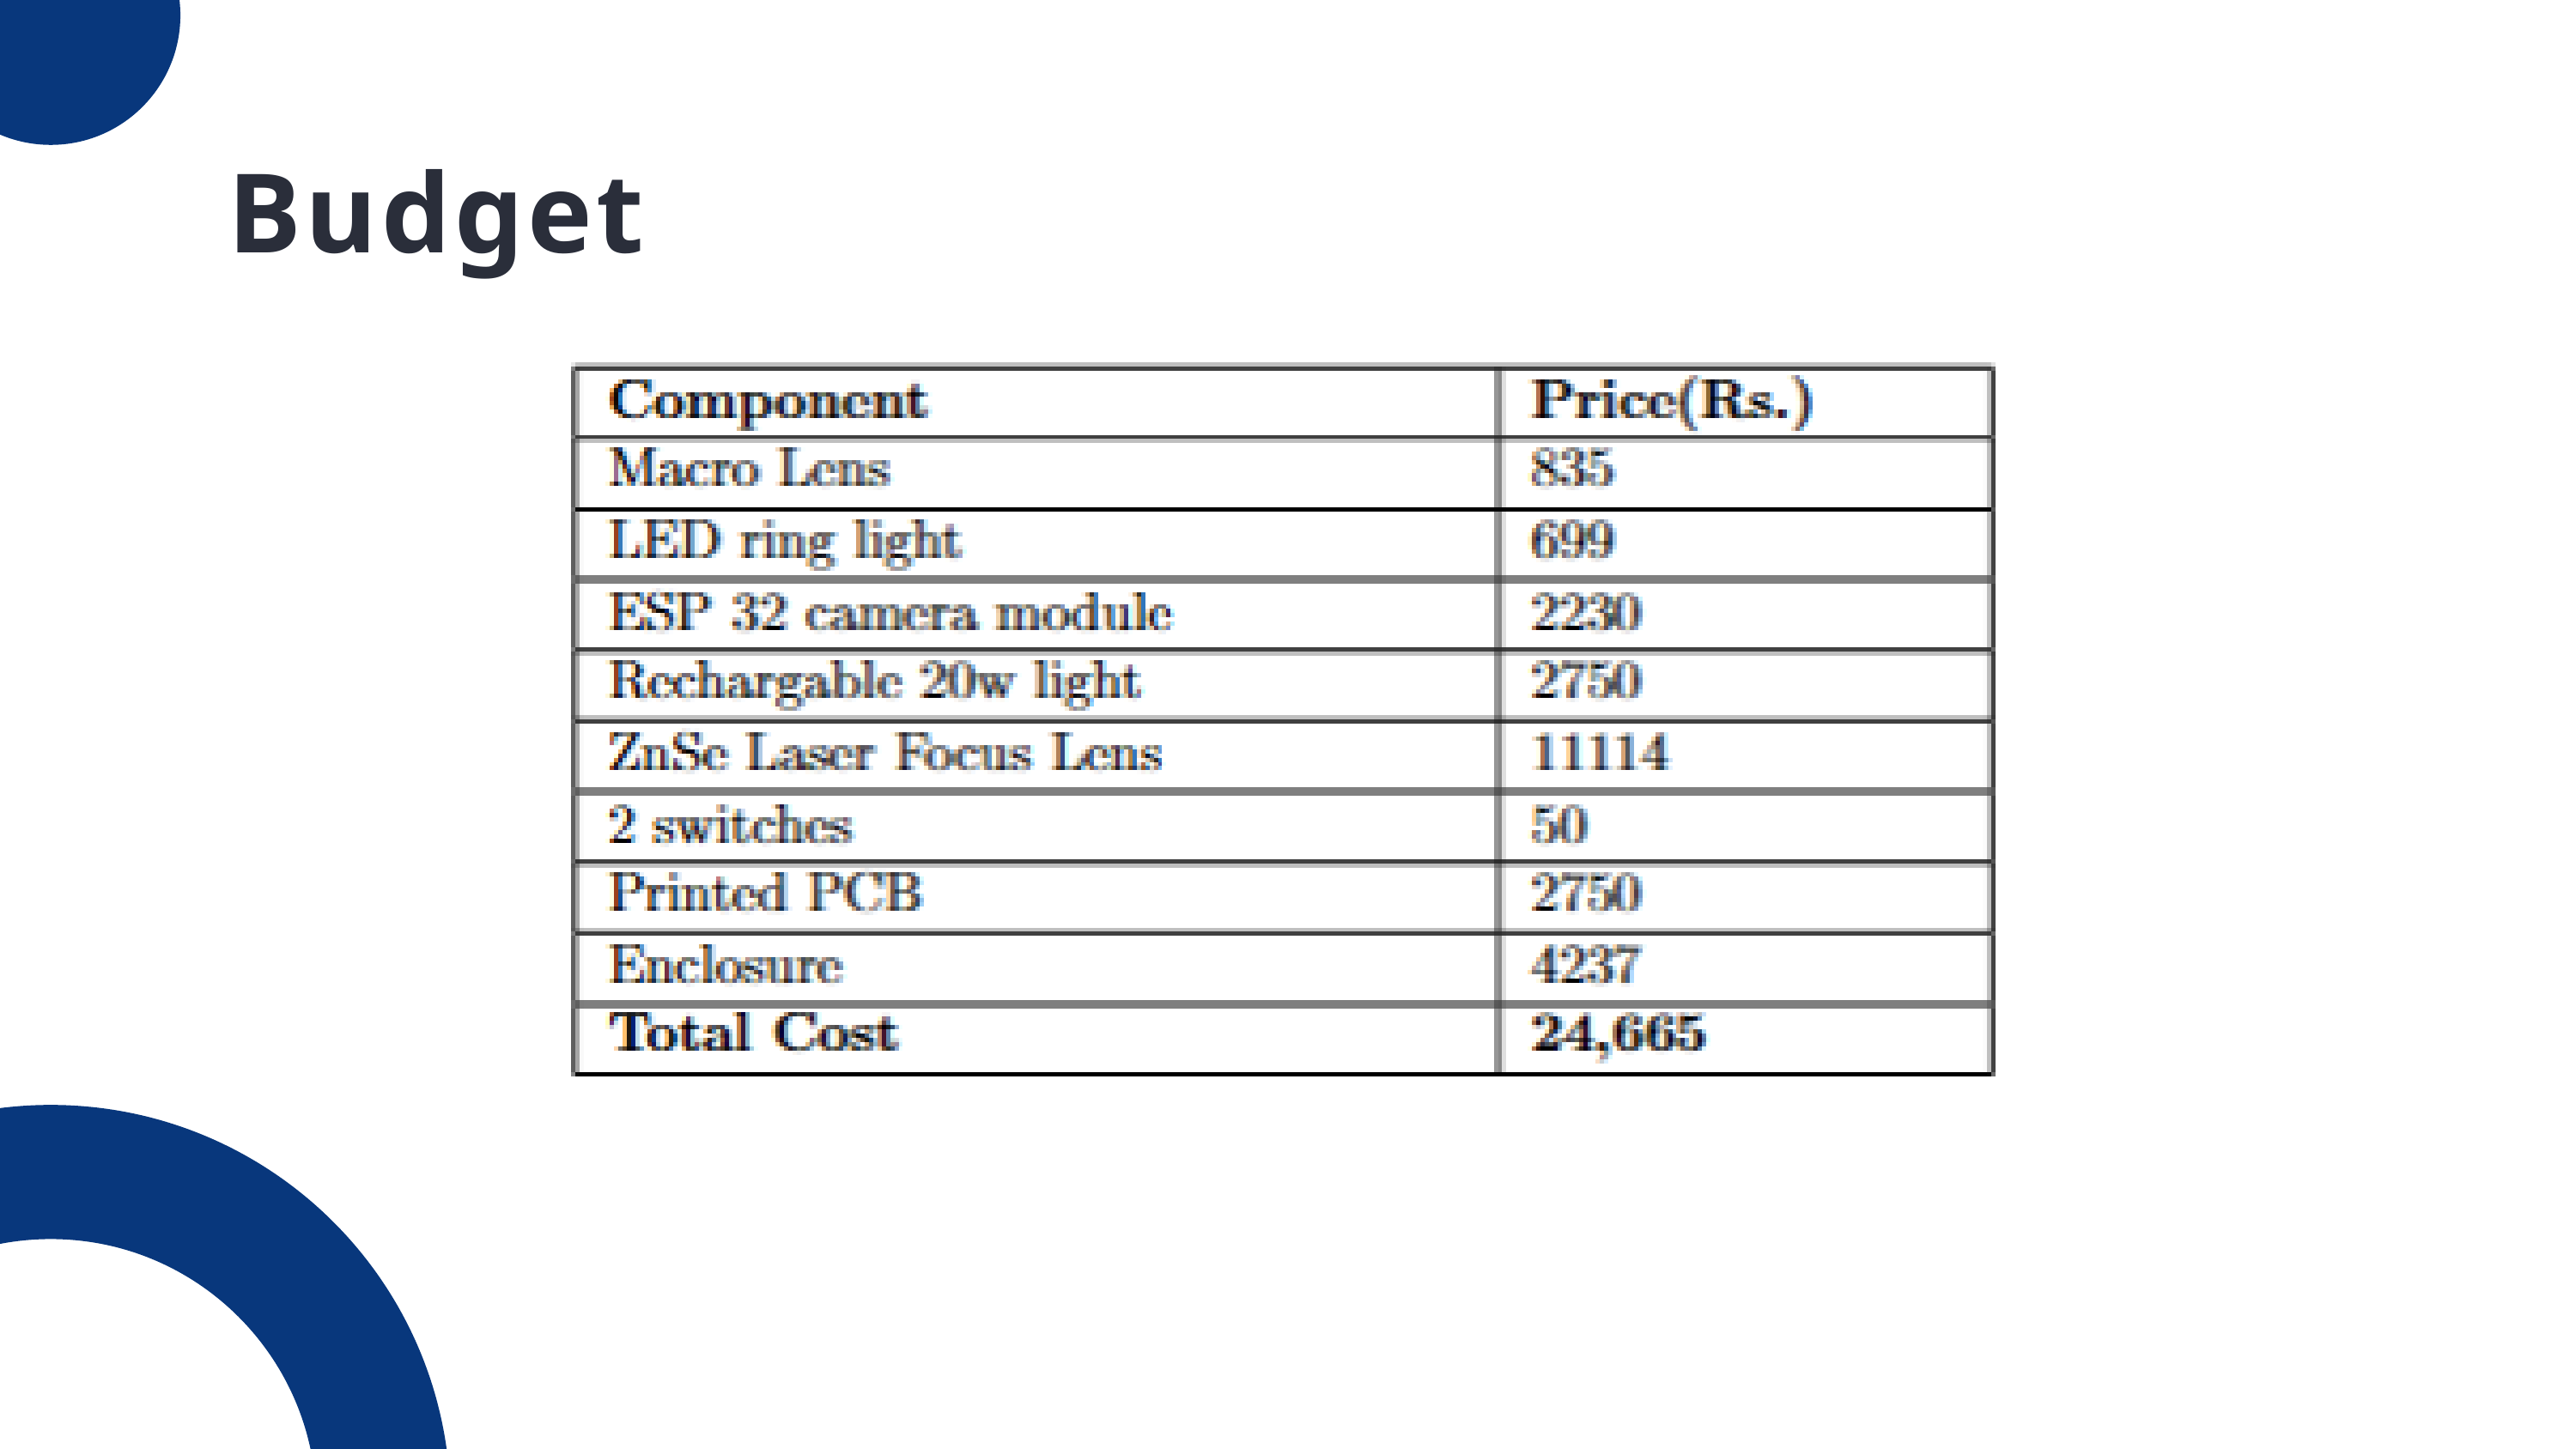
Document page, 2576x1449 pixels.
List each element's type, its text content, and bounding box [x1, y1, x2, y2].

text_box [0, 1172, 384, 1449]
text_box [0, 0, 181, 145]
text_box [559, 355, 2017, 1094]
text_box Budget [228, 143, 1103, 276]
